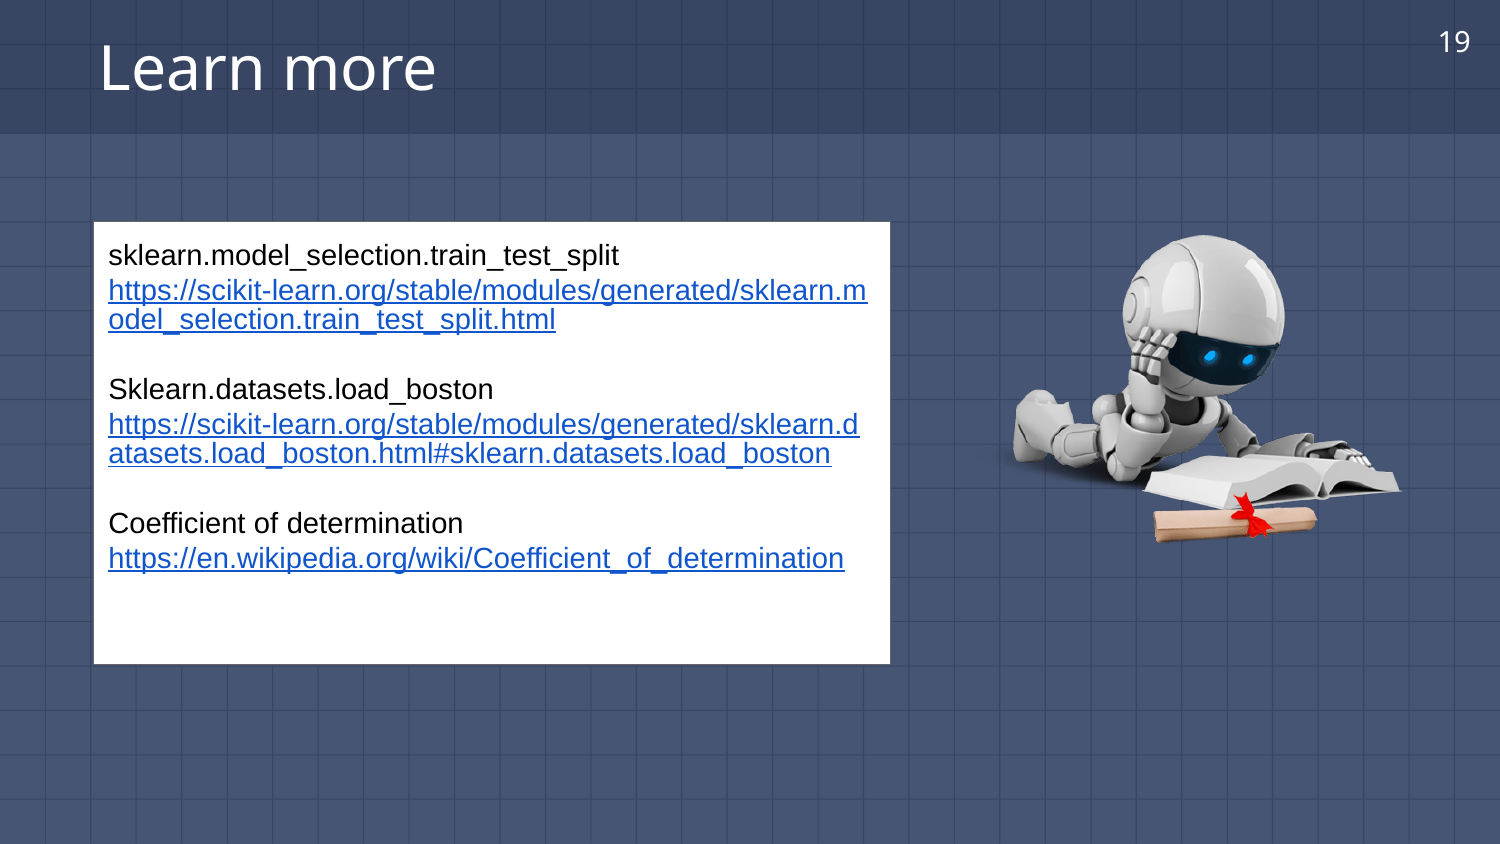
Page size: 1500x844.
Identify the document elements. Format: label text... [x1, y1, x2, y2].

picture [976, 221, 1411, 655]
title Learn more [83, 0, 1345, 118]
text_box sklearn.model_selection.train_test_split https://scikit-learn.org/stable/modules/generated/sklearn.model_selection.train_test_split.html Sklearn.datasets.load_boston https://scikit-learn.org/stable/modules/generated/sklearn.datasets.load_boston.html#sklearn.datasets.load_boston Coefficient of determination https://en.wikipedia.org/wiki/Coefficient_of_determination [93, 221, 891, 665]
slide_number 19 [1408, 0, 1500, 88]
